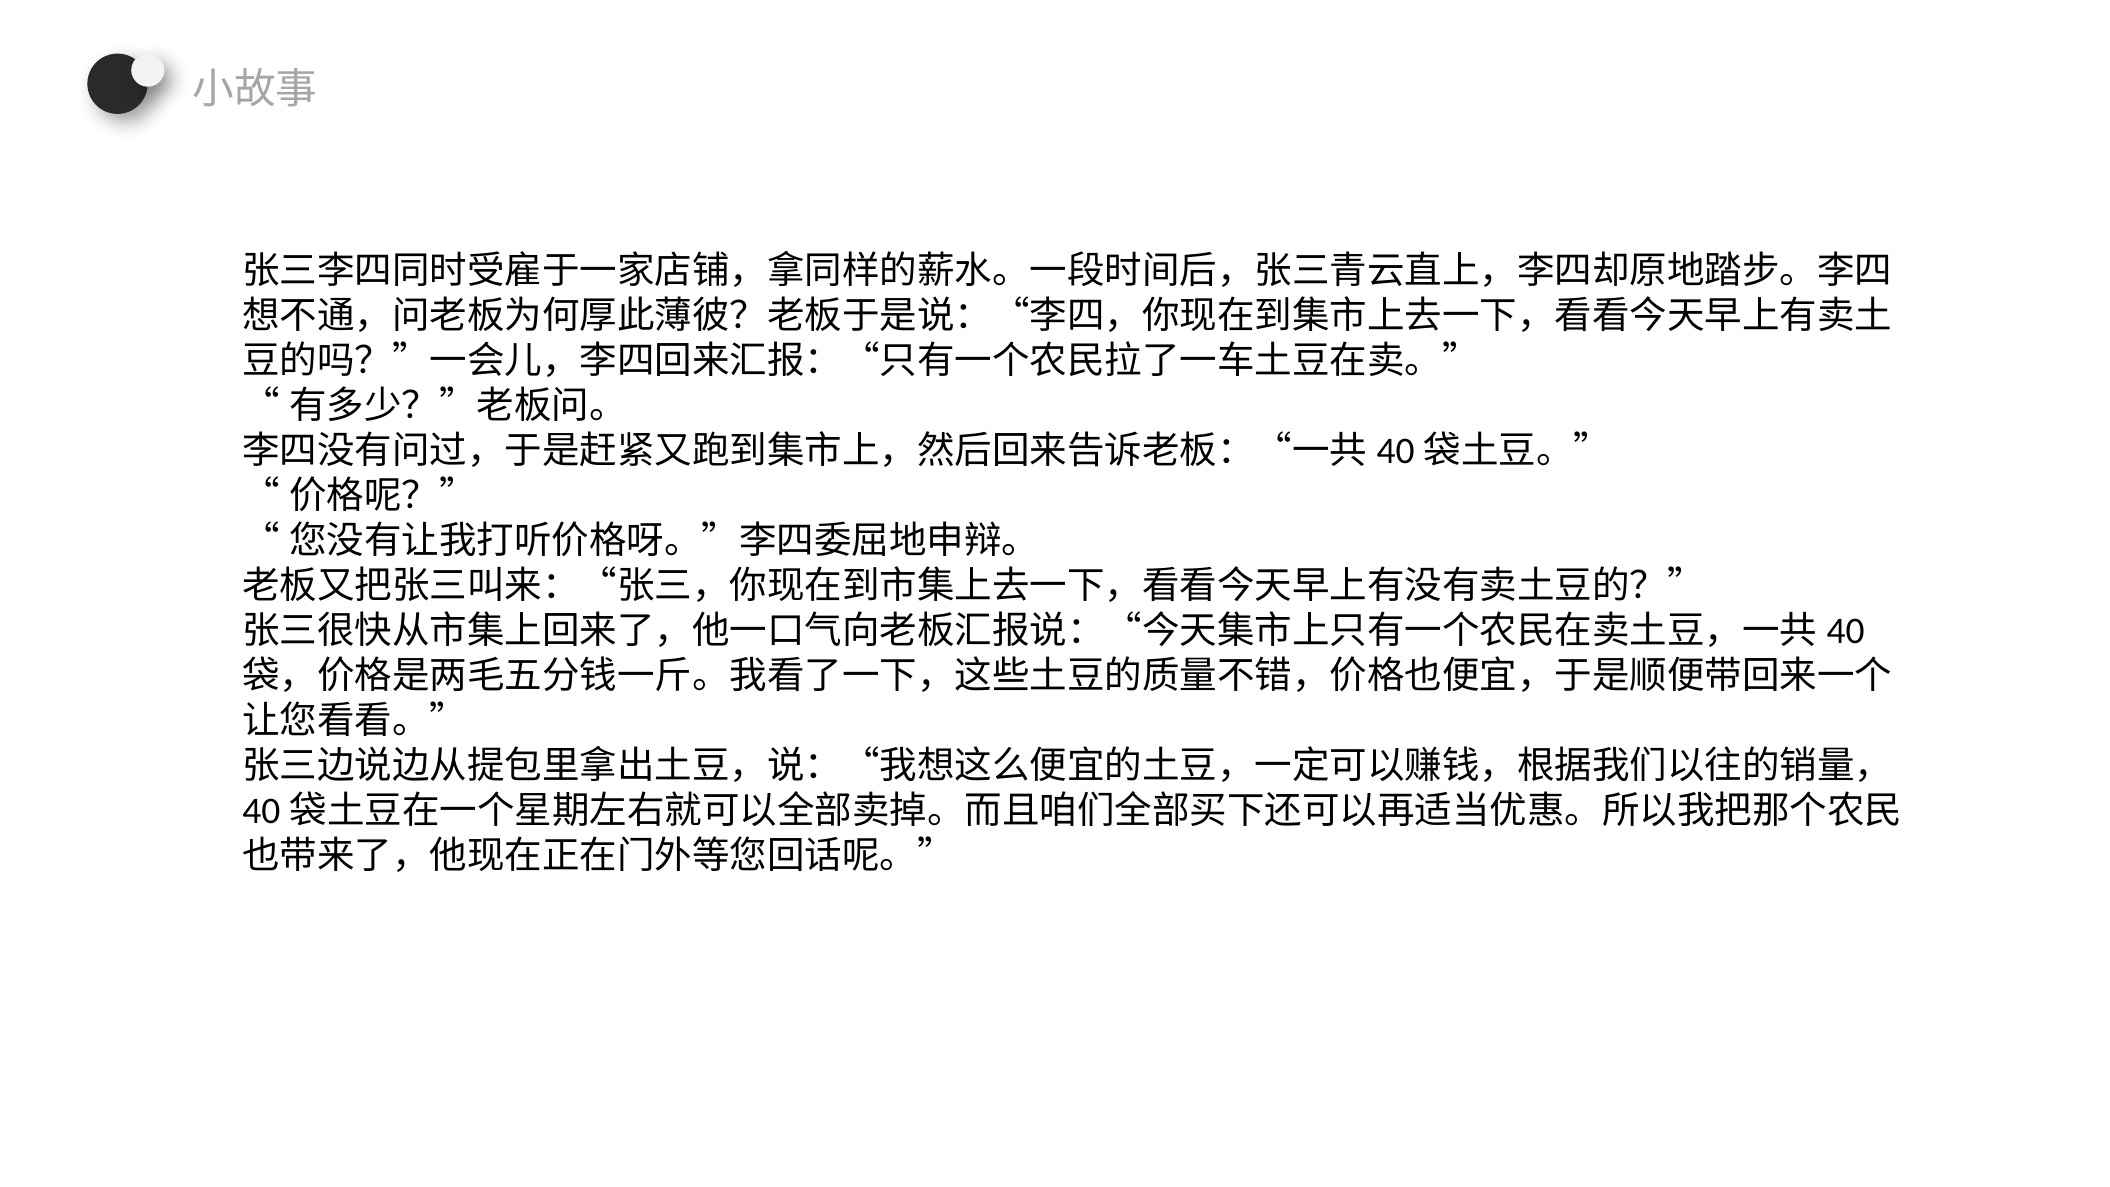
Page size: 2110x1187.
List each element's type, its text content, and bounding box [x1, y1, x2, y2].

text_box 张三李四同时受雇于一家店铺，拿同样的薪水。一段时间后，张三青云直上，李四却原地踏步。李四想不通，问老板为何厚此薄彼？老板于是说：“李四，你现在到集市上去一下，看看今天早上有卖土豆的吗？”一会儿，李四回来汇报：“只有一个农民拉了一车土豆在卖。” “有多少？”老板问。 李四没有问过，于是赶紧又跑到集市上，然后回来告诉老板：“一共40袋土豆。” “价格呢？” “您没有让我打听价格呀。”李四委屈地申辩。 老板又把张三叫来：“张三，你现在到市集上去一下，看看今天早上有没有卖土豆的？” 张三很快从市集上回来了，他一口气向老板汇报说：“今天集市上只有一个农民在卖土豆，一共40袋，价格是两毛五分钱一斤。我看了一下，这些土豆的质量不错，价格也便宜，于是顺便带回来一个让您看看。” 张三边说边从提包里拿出土豆，说：“我想这么便宜的土豆，一定可以赚钱，根据我们以往的销量，40袋土豆在一个星期左右就可以全部卖掉。而且咱们全部买下还可以再适当优惠。所以我把那个农民也带来了，他现在正在门外等您回话呢。” [227, 238, 1917, 1019]
text_box [86, 52, 142, 115]
text_box 小故事 [176, 53, 680, 114]
text_box [130, 52, 166, 88]
